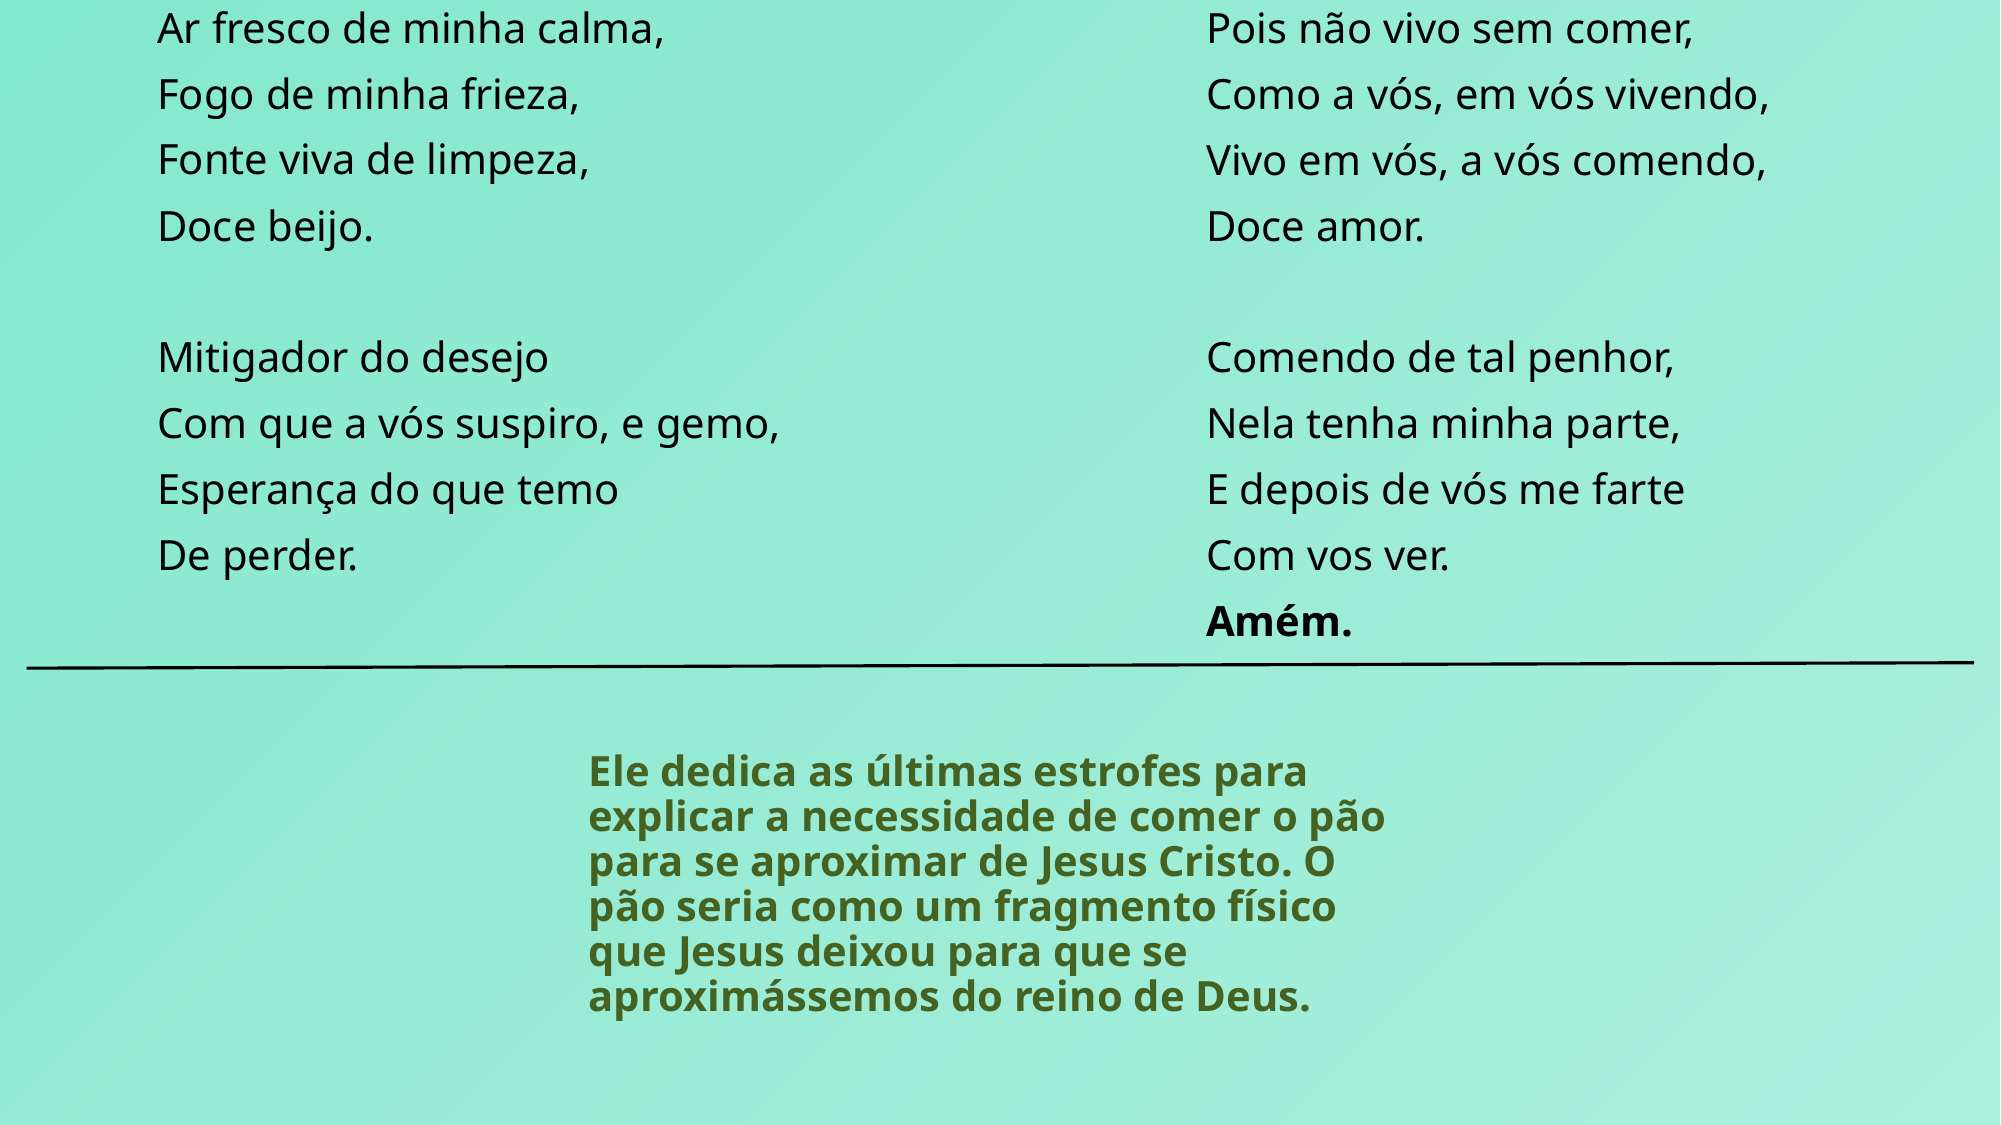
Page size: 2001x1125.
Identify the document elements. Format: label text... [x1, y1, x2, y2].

text_box Pois não vivo sem comer, Como a vós, em vós vivendo, Vivo em vós, a vós comendo, Doce amor. Comendo de tal penhor, Nela tenha minha parte, E depois de vós me farte Com vos ver. Amém. [1190, 0, 2000, 653]
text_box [26, 662, 1974, 669]
list Ele dedica as últimas estrofes para explicar a necessidade de comer o pão para se aproximar de Jesus Cristo. O pão seria como um fragmento físico que Jesus deixou para que se aproximássemos do reino de Deus. [573, 742, 1424, 1125]
list Ar fresco de minha calma, Fogo de minha frieza, Fonte viva de limpeza, Doce beijo. Mitigador do desejo Com que a vós suspiro, e gemo, Esperança do que temo De perder. [142, 0, 863, 549]
